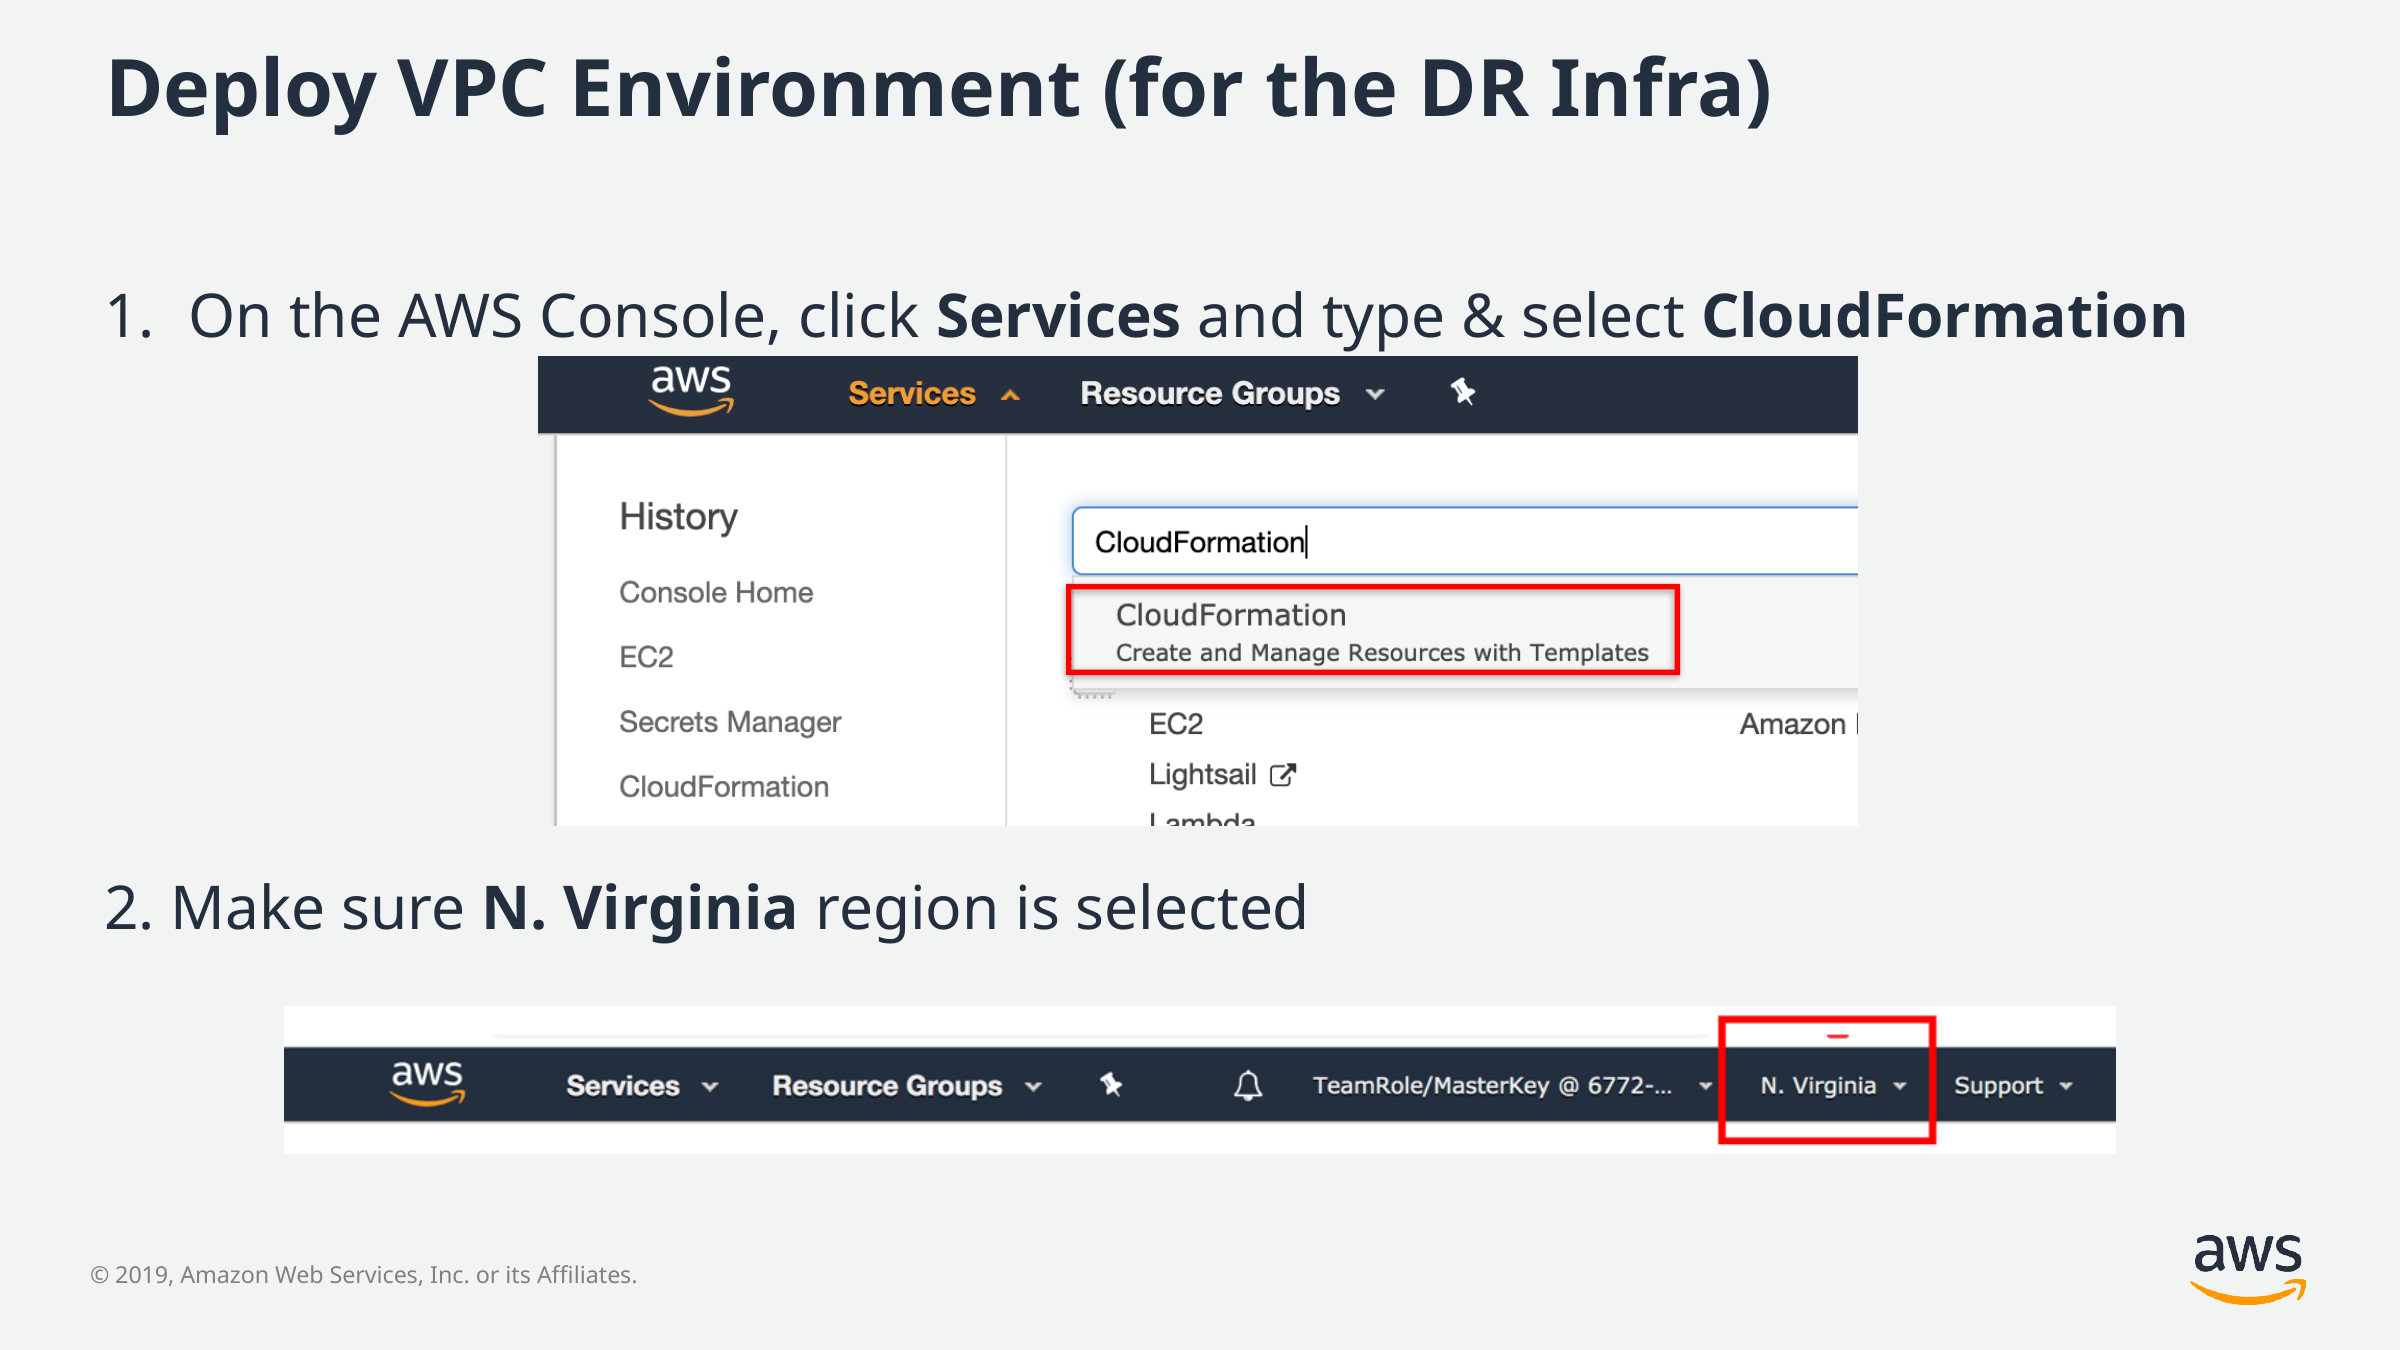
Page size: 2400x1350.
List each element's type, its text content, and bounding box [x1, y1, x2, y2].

list On the AWS Console, click Services and type & select CloudFormation 2. Make sure N. Virginia region is selected [89, 270, 2307, 1203]
picture [283, 1005, 2117, 1155]
picture [538, 356, 1858, 826]
title Deploy VPC Environment (for the DR Infra) [90, 30, 2307, 174]
picture [2190, 1235, 2306, 1305]
